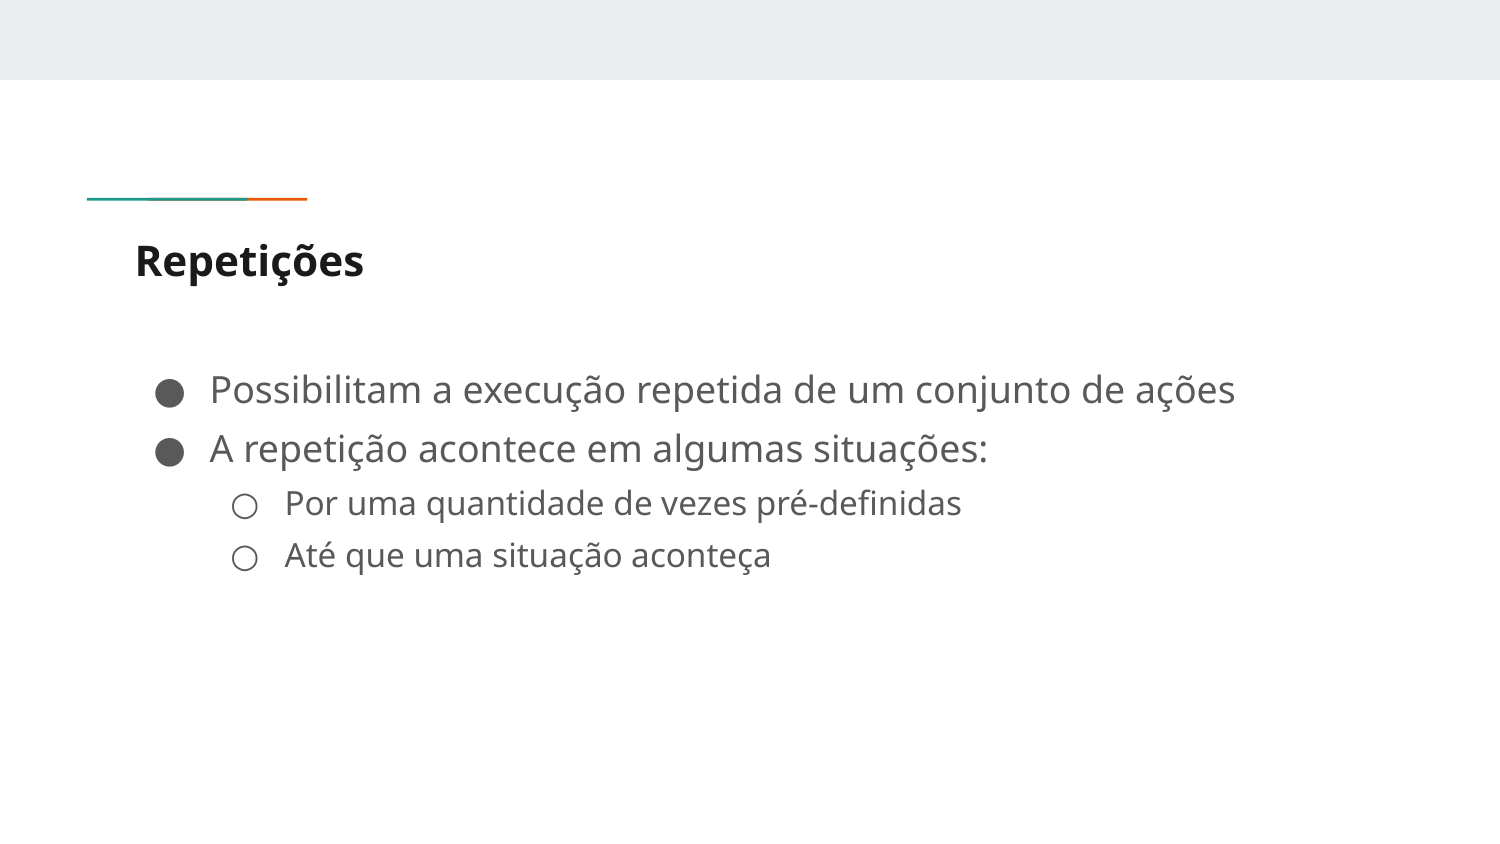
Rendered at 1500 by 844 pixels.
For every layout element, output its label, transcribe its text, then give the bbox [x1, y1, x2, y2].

list Possibilitam a execução repetida de um conjunto de ações A repetição acontece em algumas situações: Por uma quantidade de vezes pré-definidas Até que uma situação aconteça [119, 341, 1381, 712]
title Repetições [119, 216, 1381, 305]
